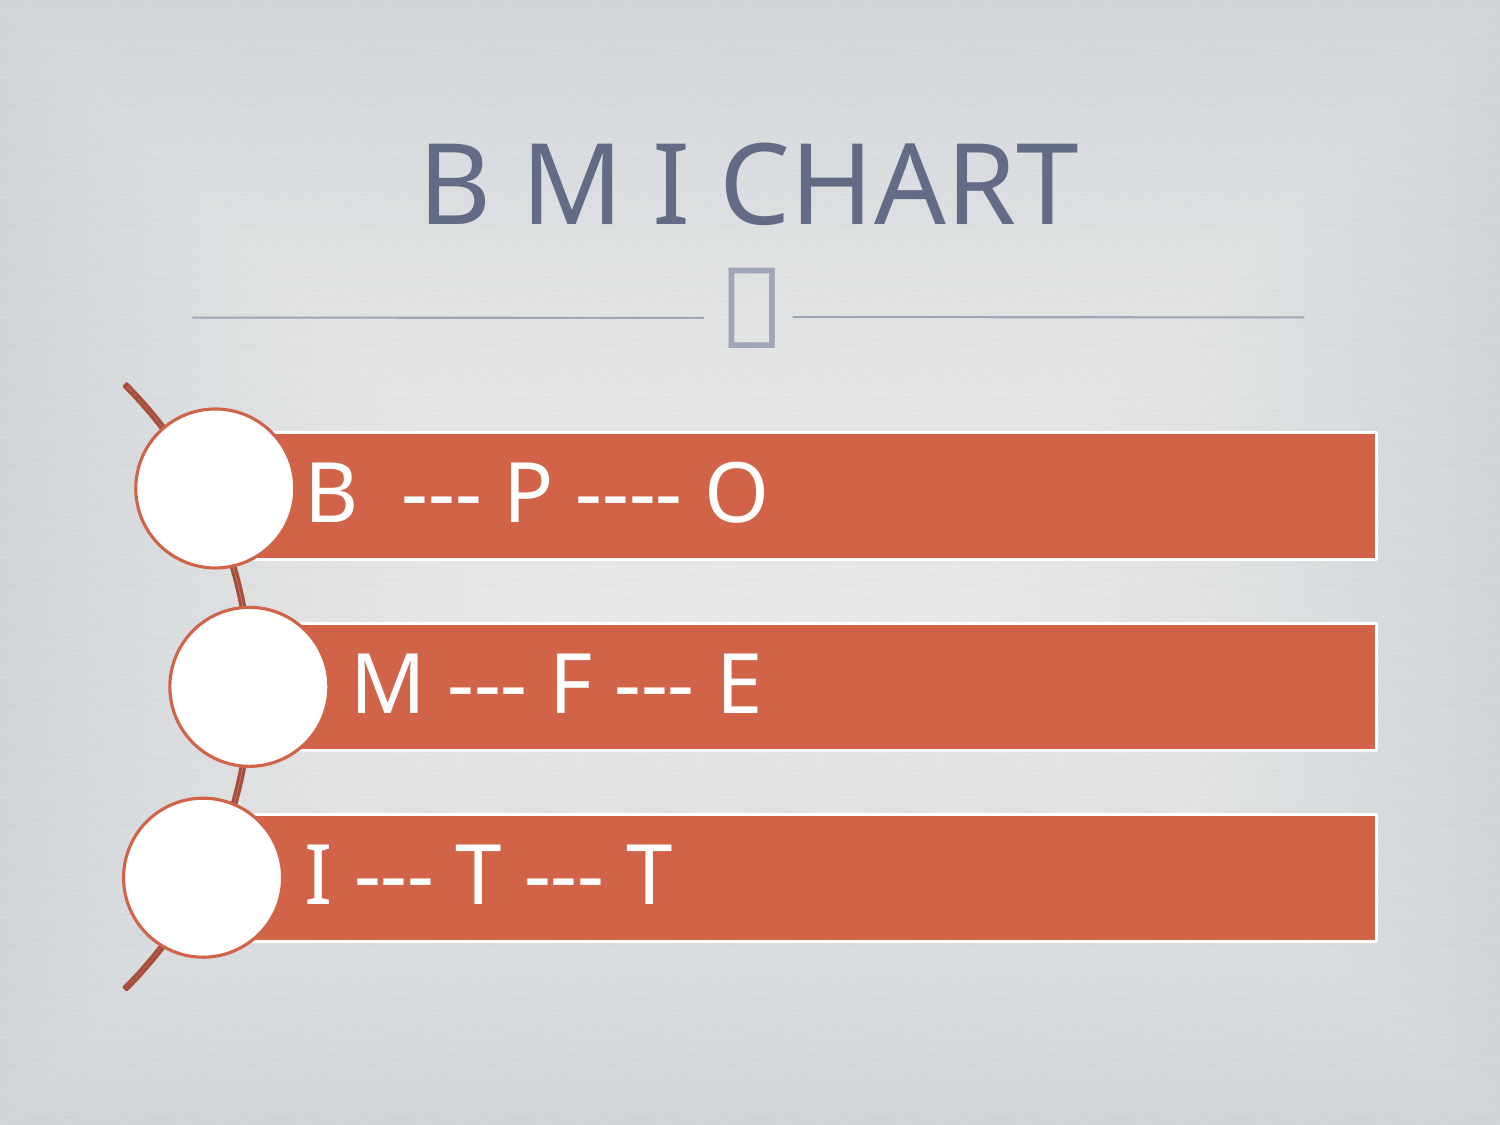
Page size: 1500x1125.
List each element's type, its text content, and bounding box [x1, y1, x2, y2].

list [114, 368, 1386, 1006]
title B M I CHART [112, 93, 1386, 267]
